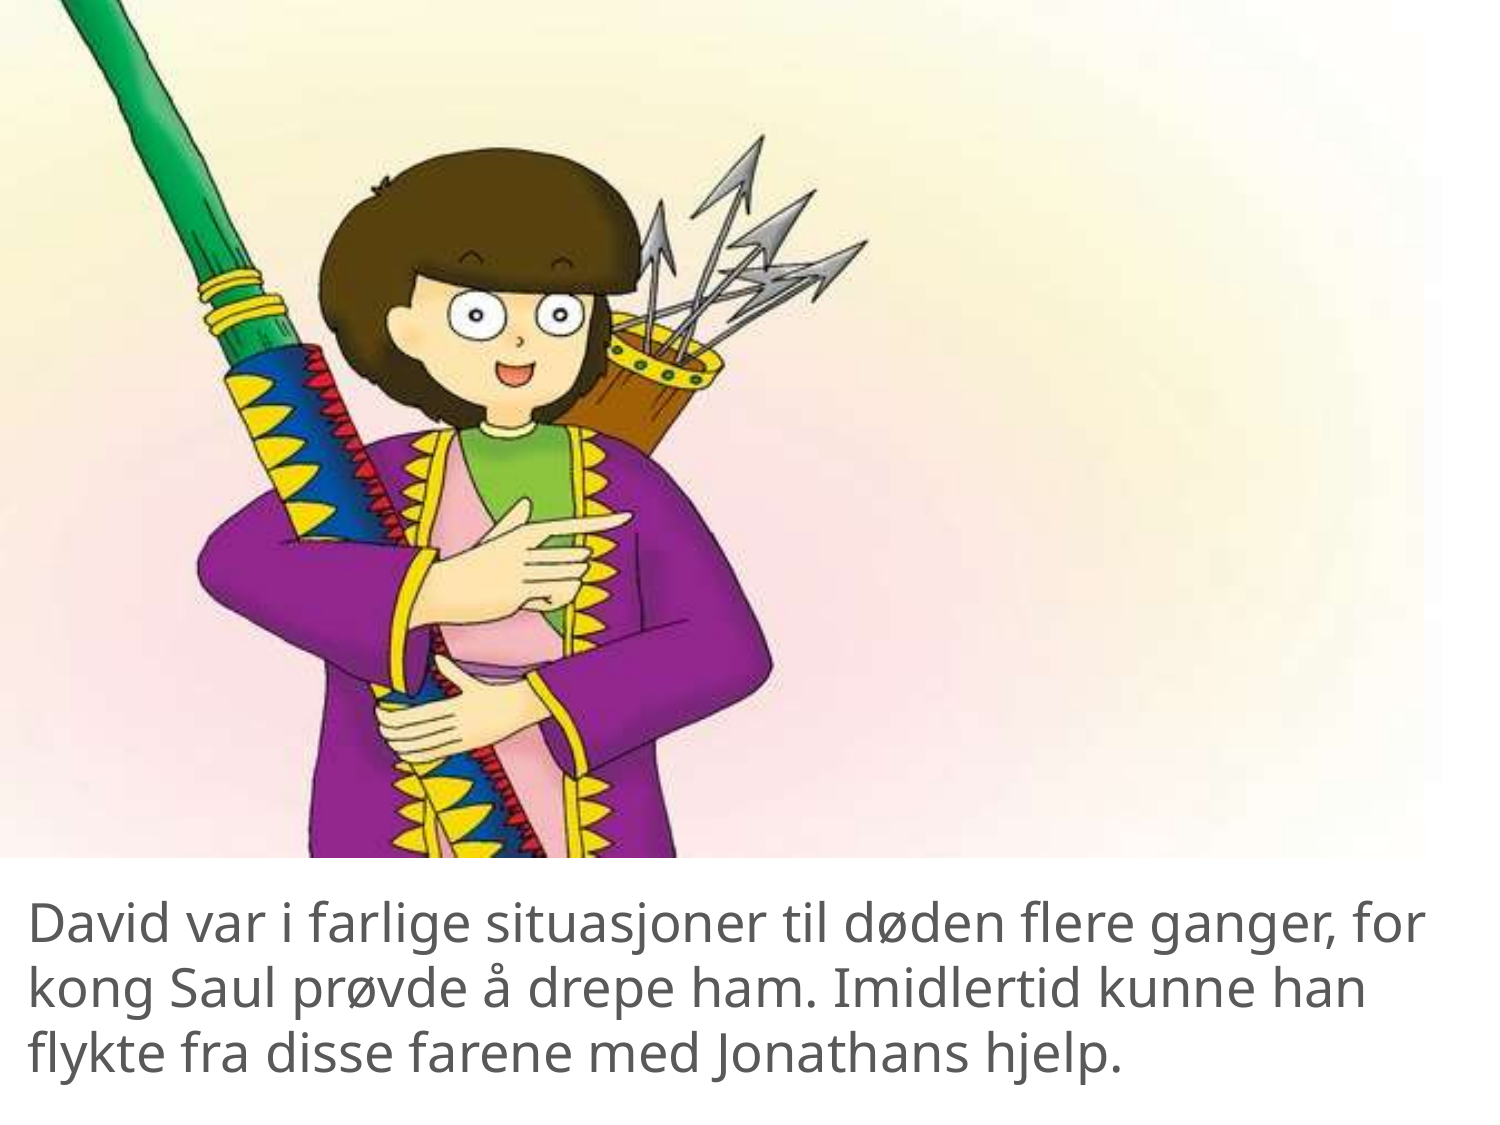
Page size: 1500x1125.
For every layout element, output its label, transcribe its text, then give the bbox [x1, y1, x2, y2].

picture [0, 0, 1448, 858]
text_box David var i farlige situasjoner til døden flere ganger, for kong Saul prøvde å drepe ham. Imidlertid kunne han flykte fra disse farene med Jonathans hjelp. [12, 881, 1498, 1091]
